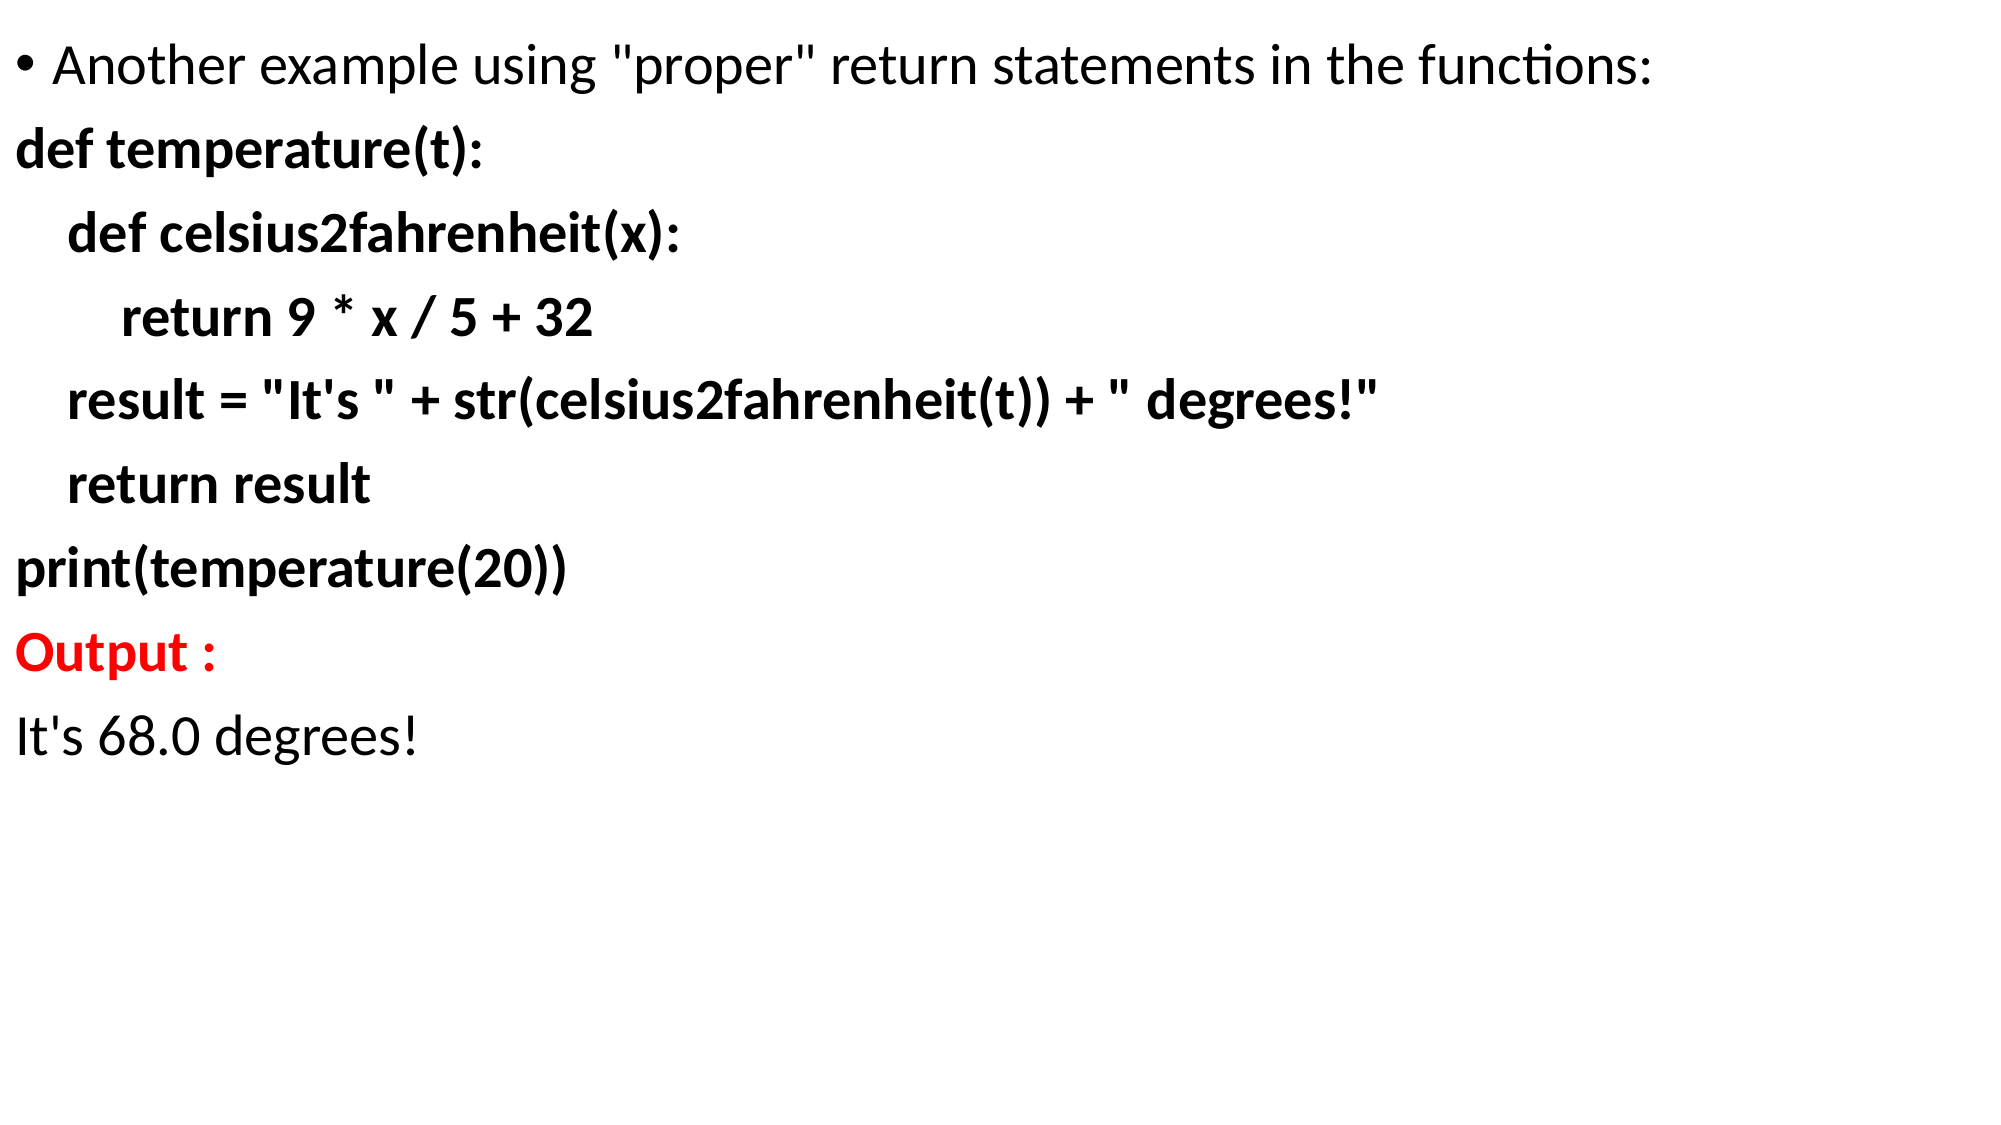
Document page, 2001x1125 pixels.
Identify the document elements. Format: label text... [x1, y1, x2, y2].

list Another example using "proper" return statements in the functions: def temperature(t): def celsius2fahrenheit(x): return 9 * x / 5 + 32 result = "It's " + str(celsius2fahrenheit(t)) + " degrees!" return result print(temperature(20)) Output : It's 68.0 degrees! [0, 26, 1975, 1106]
